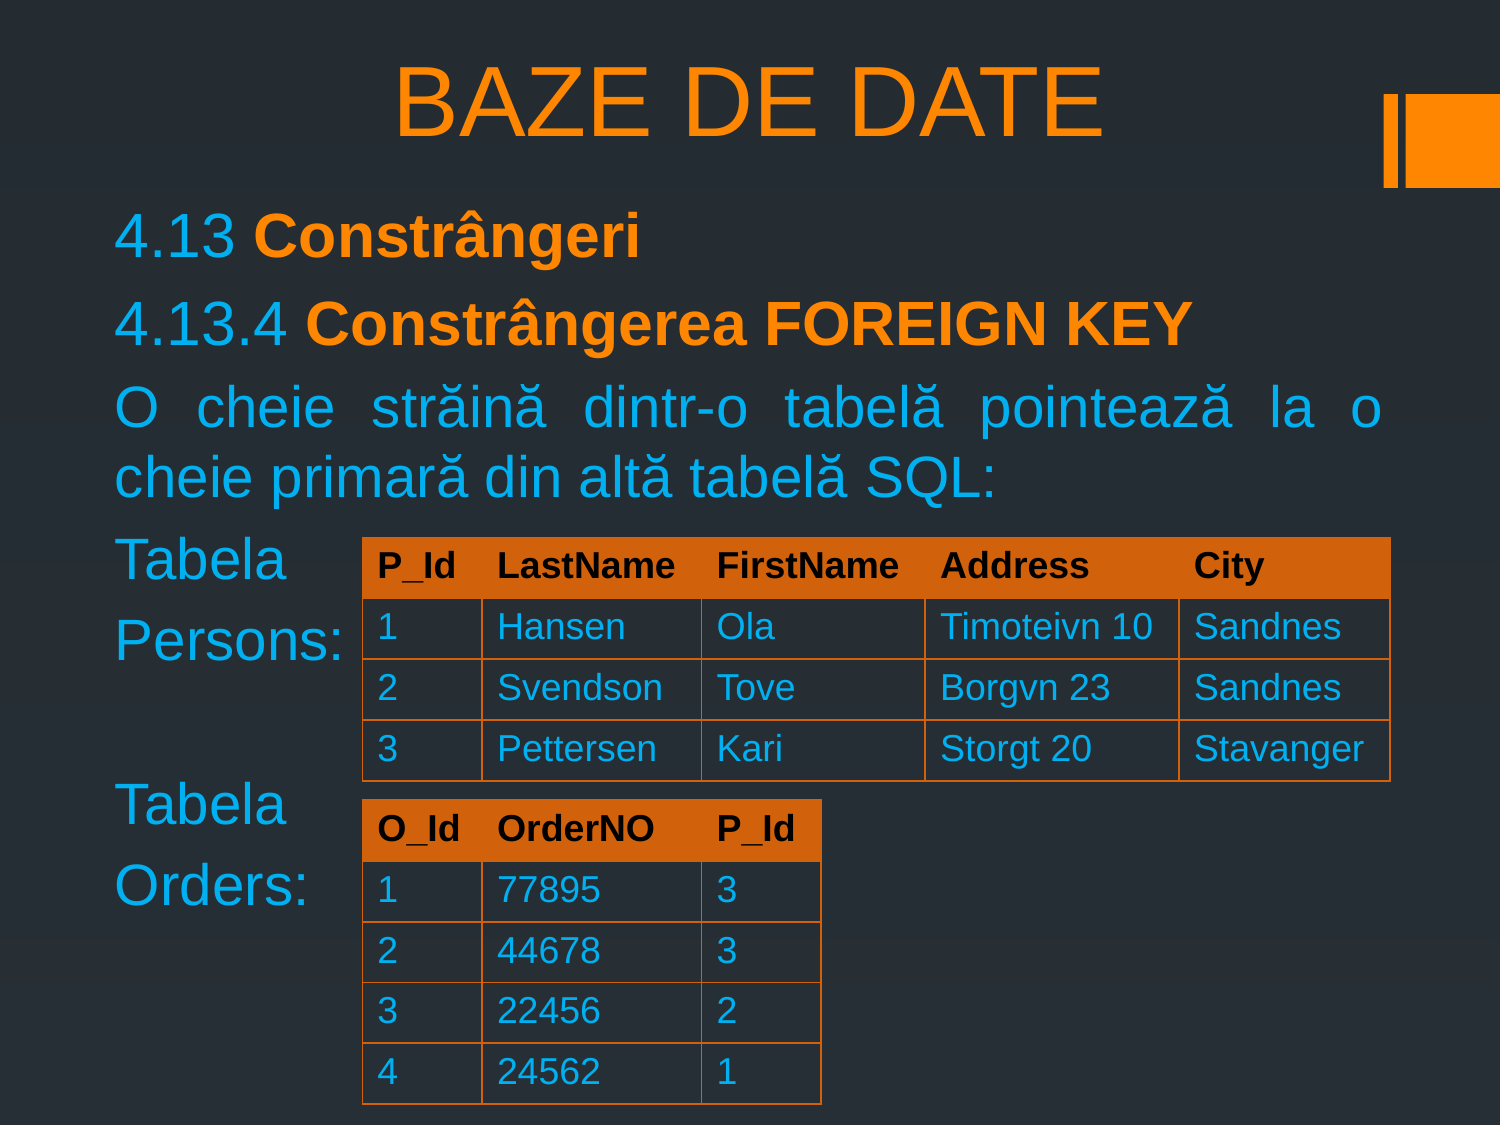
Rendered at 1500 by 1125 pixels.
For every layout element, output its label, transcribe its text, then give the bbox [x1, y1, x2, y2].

table_header OrderNO [482, 801, 702, 860]
table_cell Timoteivn 10 [926, 599, 1178, 658]
table_cell 44678 [483, 923, 701, 982]
table_cell 24562 [483, 1044, 701, 1103]
table_cell Pettersen [483, 721, 701, 780]
table_cell Svendson [483, 660, 701, 719]
table_cell 2 [363, 923, 481, 982]
table_cell 3 [702, 923, 820, 982]
table_cell 2 [363, 660, 481, 719]
table_cell 2 [702, 983, 820, 1042]
subtitle 4.13 Constrângeri 4.13.4 Constrângerea FOREIGN KEY O cheie străină dintr-o tabelă pointează la o cheie primară din altă tabelă SQL: Tabela Persons: Tabela Orders: [99, 187, 1400, 1025]
table_cell 77895 [483, 862, 701, 921]
table_cell 1 [702, 1044, 820, 1103]
table_header FirstName [702, 538, 925, 597]
table_cell Hansen [483, 599, 701, 658]
table_cell Ola [702, 599, 924, 658]
table_cell 4 [363, 1044, 481, 1103]
title BAZE DE DATE [112, 0, 1388, 164]
table_cell Kari [702, 721, 924, 780]
table_cell Sandnes [1180, 660, 1389, 719]
table_cell 3 [363, 983, 481, 1042]
table_cell Borgvn 23 [926, 660, 1178, 719]
table_header P_Id [363, 538, 482, 597]
table_cell Stavanger [1180, 721, 1389, 780]
table_header City [1179, 538, 1389, 597]
table_cell 1 [363, 862, 481, 921]
table_cell 1 [363, 599, 481, 658]
table_cell 3 [702, 862, 820, 921]
table_header O_Id [363, 801, 482, 860]
table_header P_Id [702, 801, 820, 860]
table_cell Storgt 20 [926, 721, 1178, 780]
table_cell 22456 [483, 983, 701, 1042]
table_cell Tove [702, 660, 924, 719]
table_header Address [925, 538, 1179, 597]
table_cell 3 [363, 721, 481, 780]
table_cell Sandnes [1180, 599, 1389, 658]
table_header LastName [482, 538, 702, 597]
